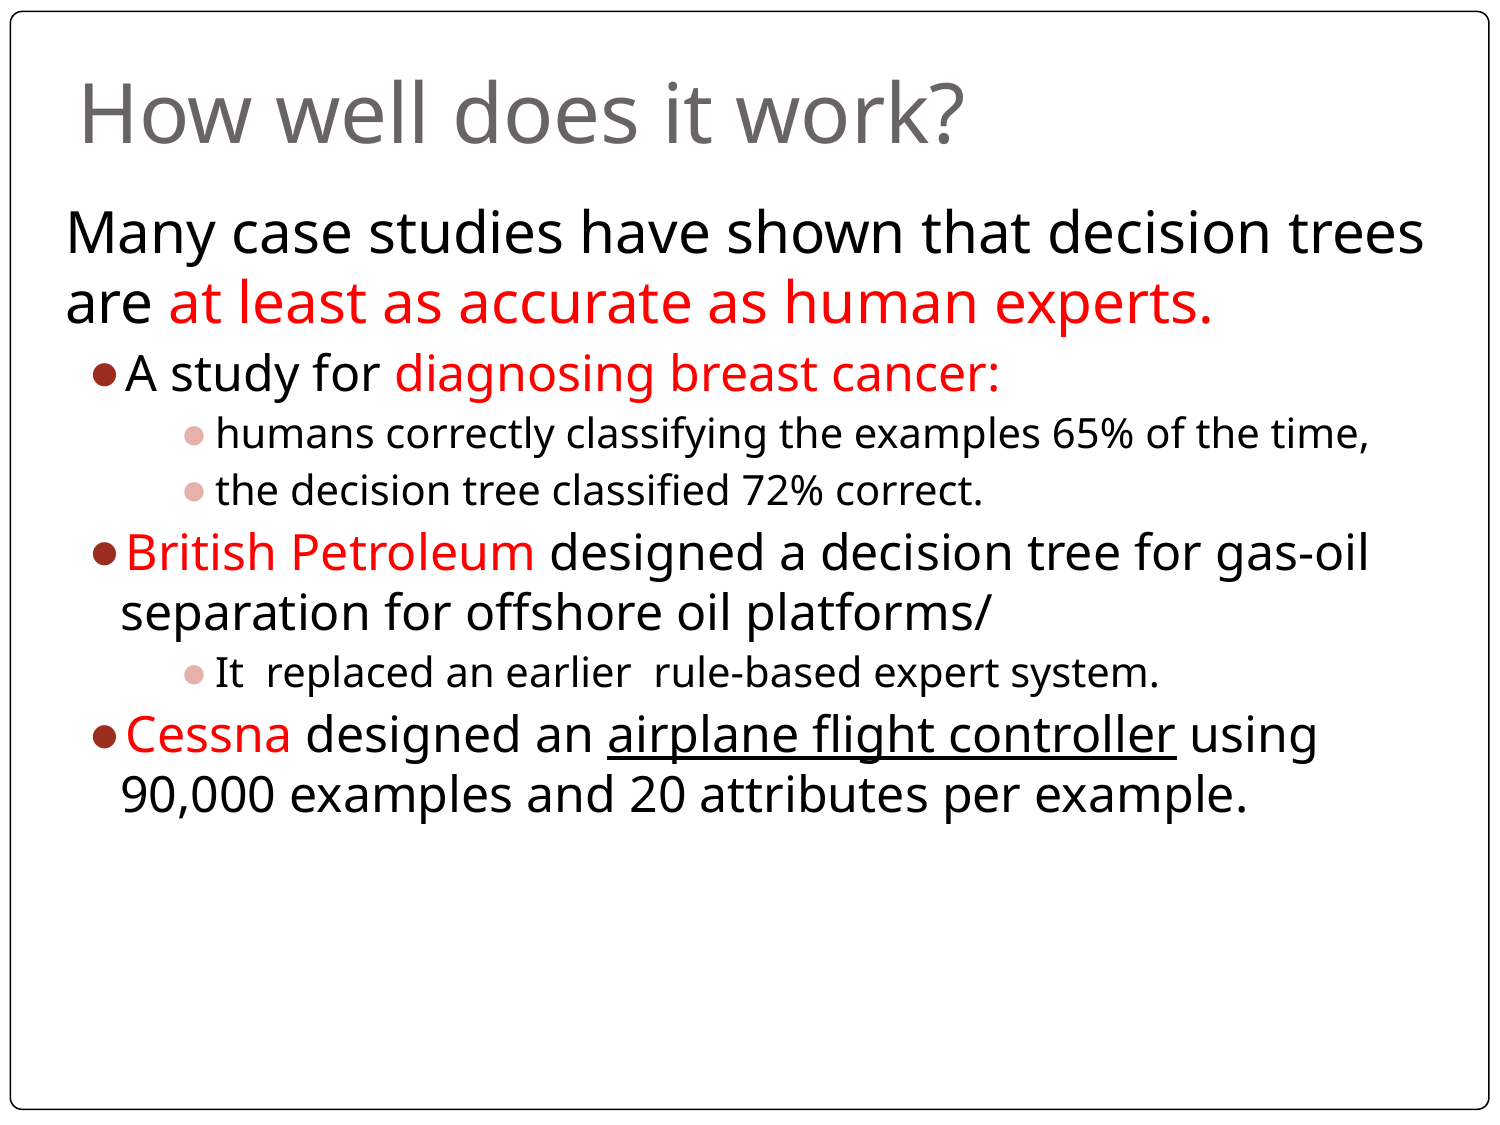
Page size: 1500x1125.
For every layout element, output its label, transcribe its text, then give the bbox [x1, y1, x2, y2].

list Many case studies have shown that decision trees are at least as accurate as human experts. A study for diagnosing breast cancer: humans correctly classifying the examples 65% of the time, the decision tree classified 72% correct. British Petroleum designed a decision tree for gas-oil separation for offshore oil platforms/ It replaced an earlier rule-based expert system. Cessna designed an airplane flight controller using 90,000 examples and 20 attributes per example. [50, 187, 1450, 1038]
title How well does it work? [62, 50, 1338, 175]
